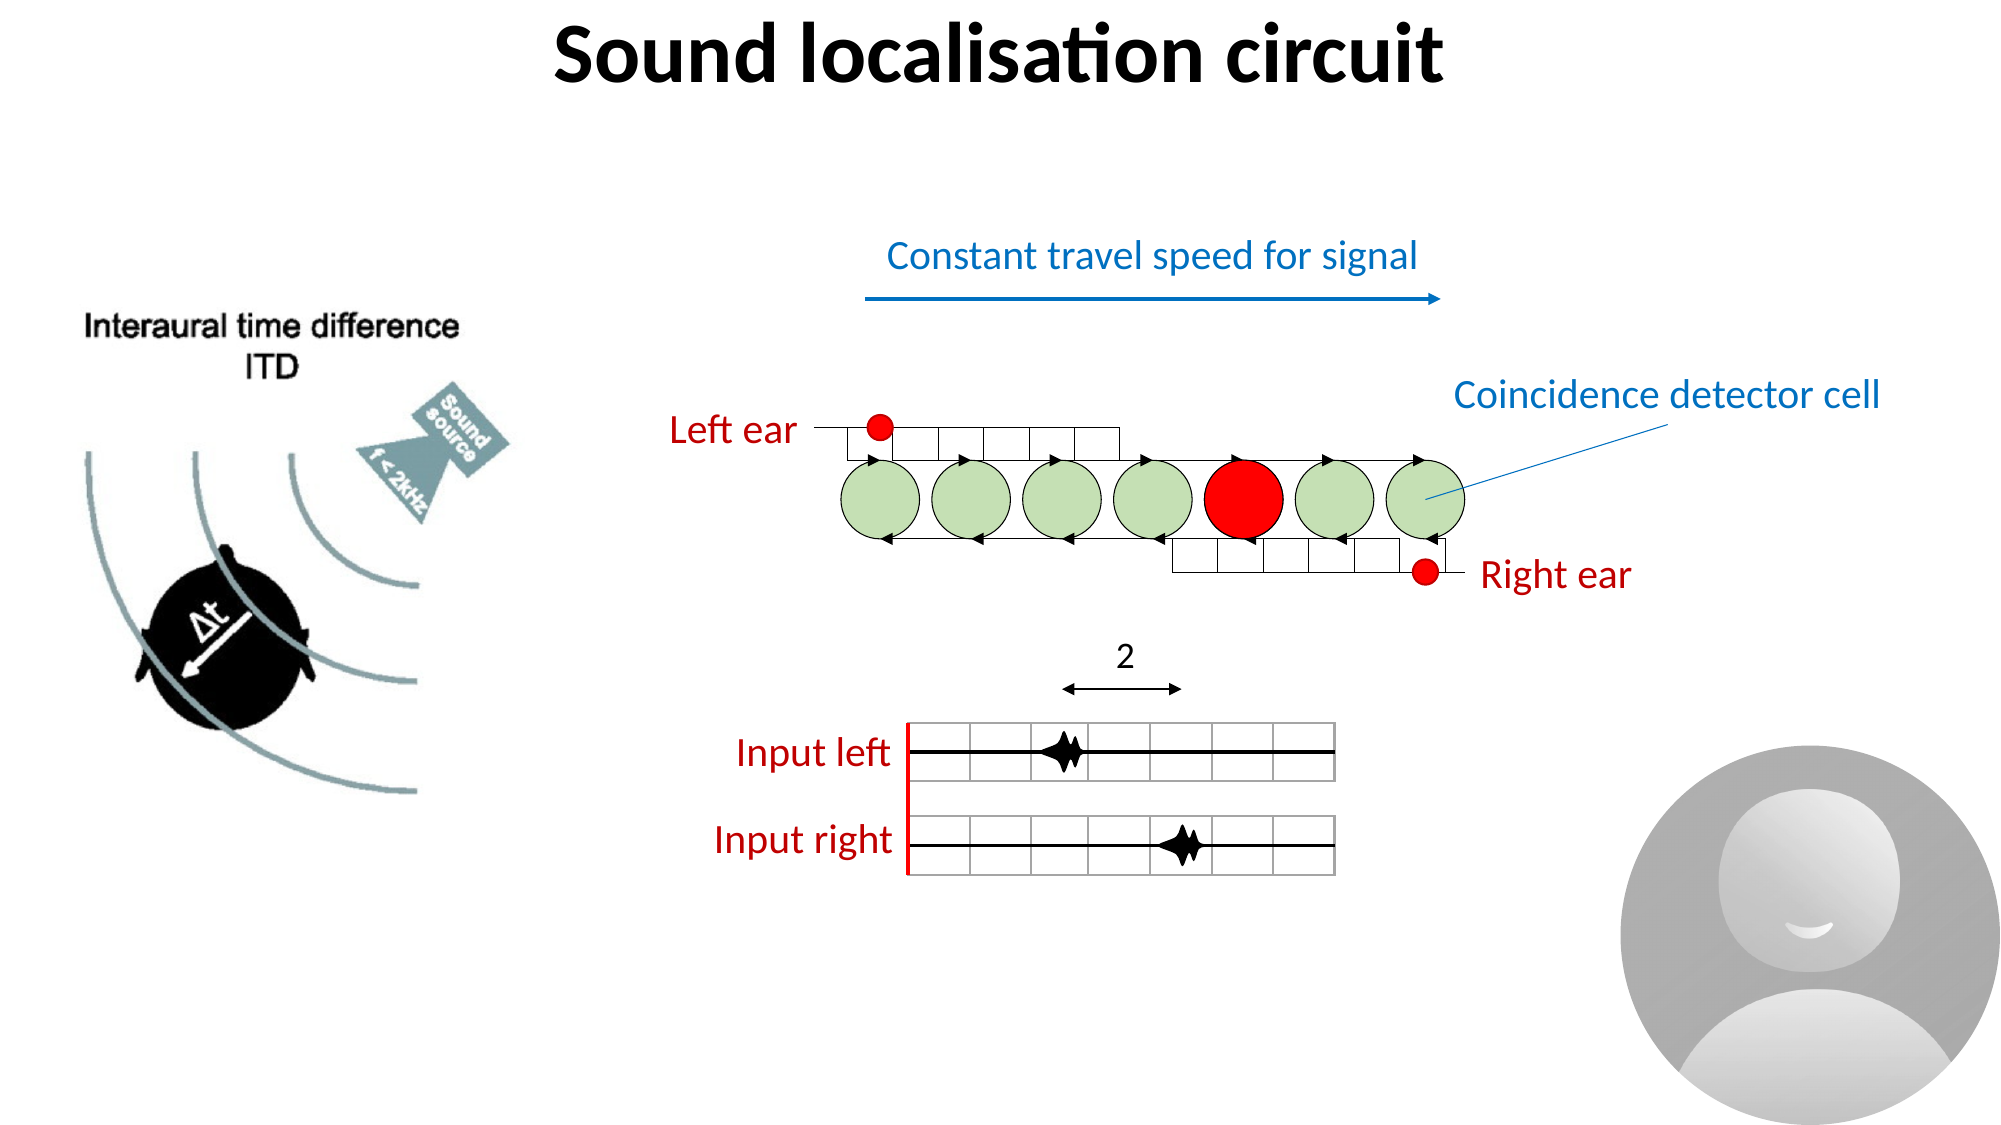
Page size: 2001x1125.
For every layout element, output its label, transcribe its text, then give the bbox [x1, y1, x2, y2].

title Sound localisation circuit [0, 0, 2000, 109]
picture [77, 304, 525, 808]
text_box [698, 624, 1335, 875]
picture [1620, 745, 2000, 1125]
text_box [653, 219, 1899, 606]
